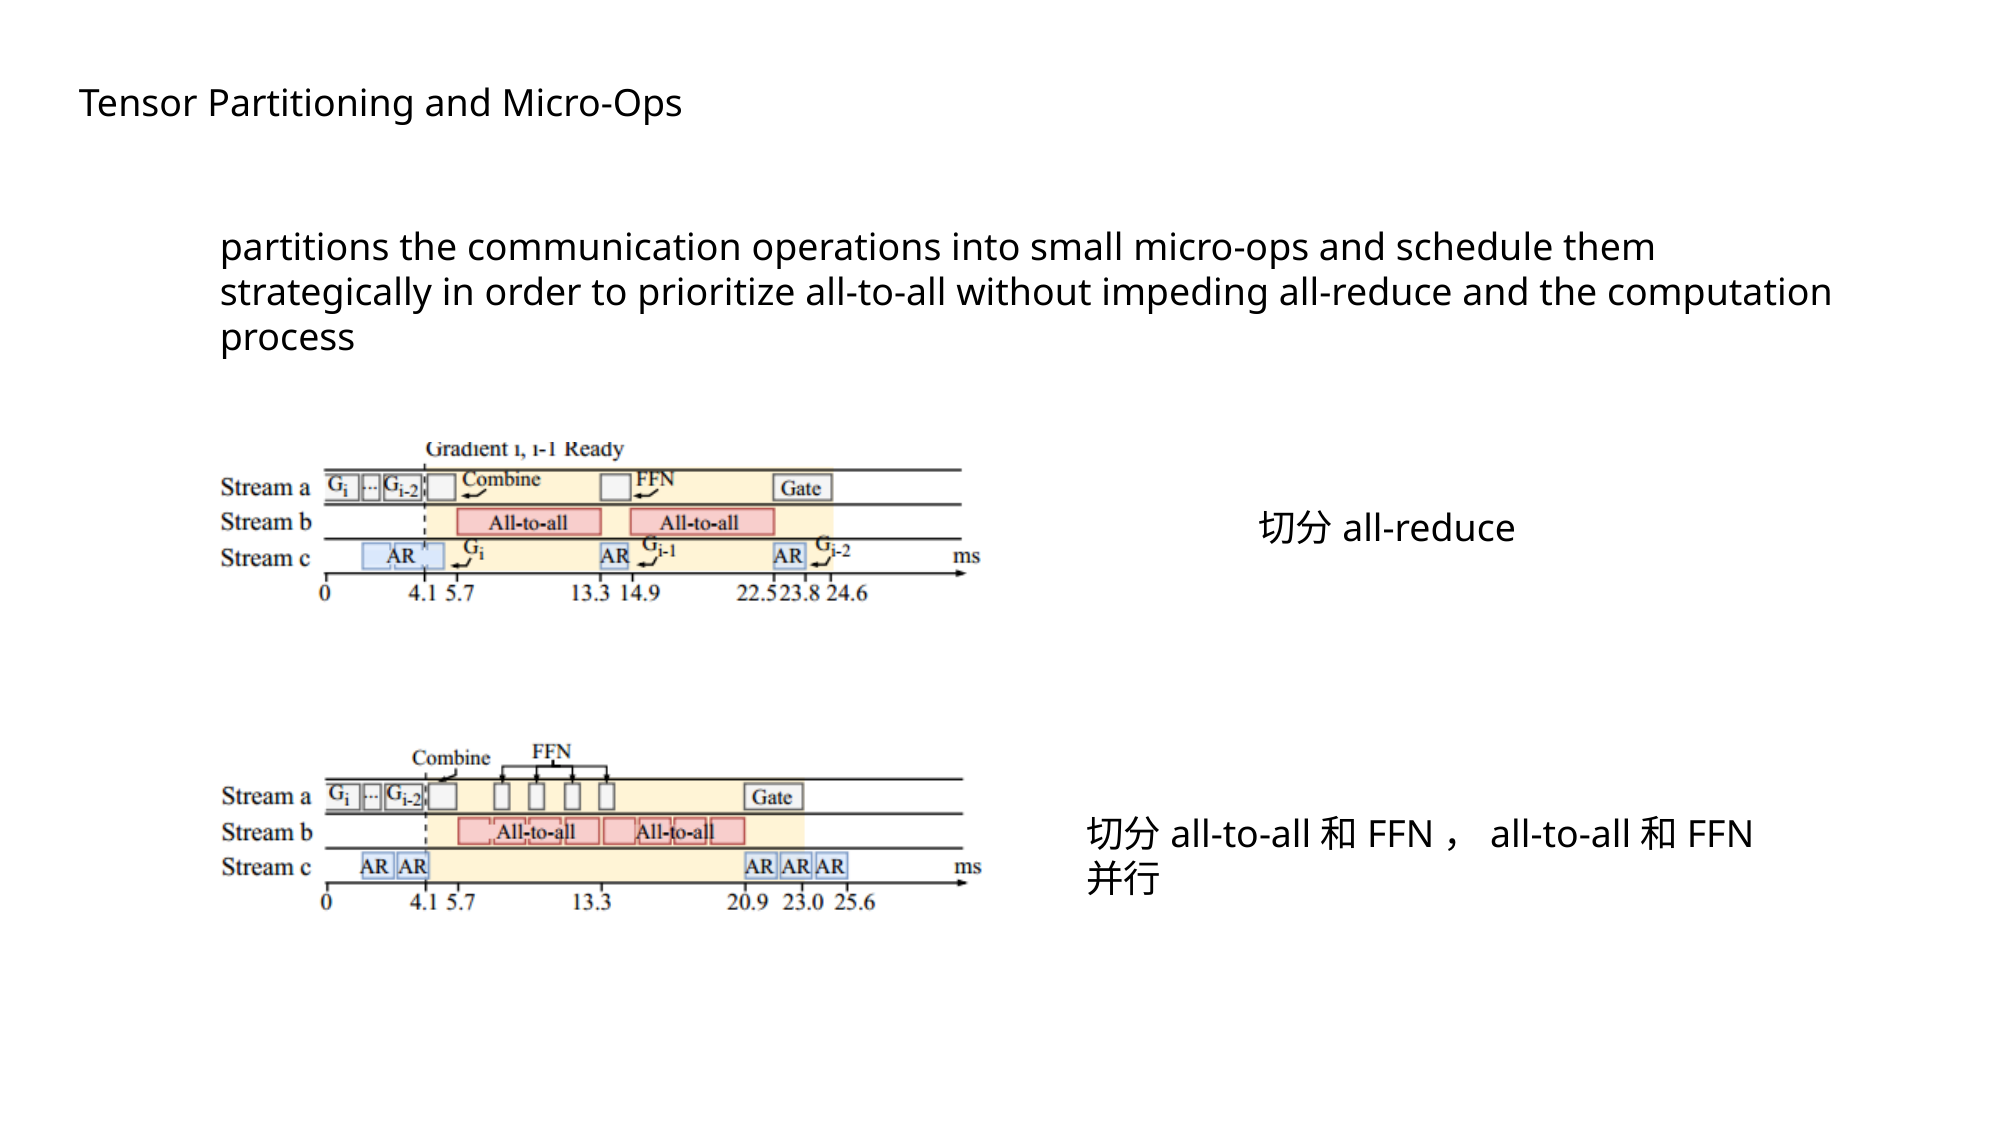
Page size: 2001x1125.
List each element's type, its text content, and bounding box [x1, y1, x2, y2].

text_box Tensor Partitioning and Micro-Ops [64, 72, 1065, 132]
text_box 切分all-to-all和FFN，all-to-all和FFN并行 [1071, 803, 1793, 908]
text_box partitions the communication operations into small micro-ops and schedule them strategically in order to prioritize all-to-all without impeding all-reduce and the computation process [205, 215, 1851, 366]
text_box 切分all-reduce [1243, 497, 1621, 557]
picture [206, 735, 991, 932]
picture [204, 442, 984, 615]
